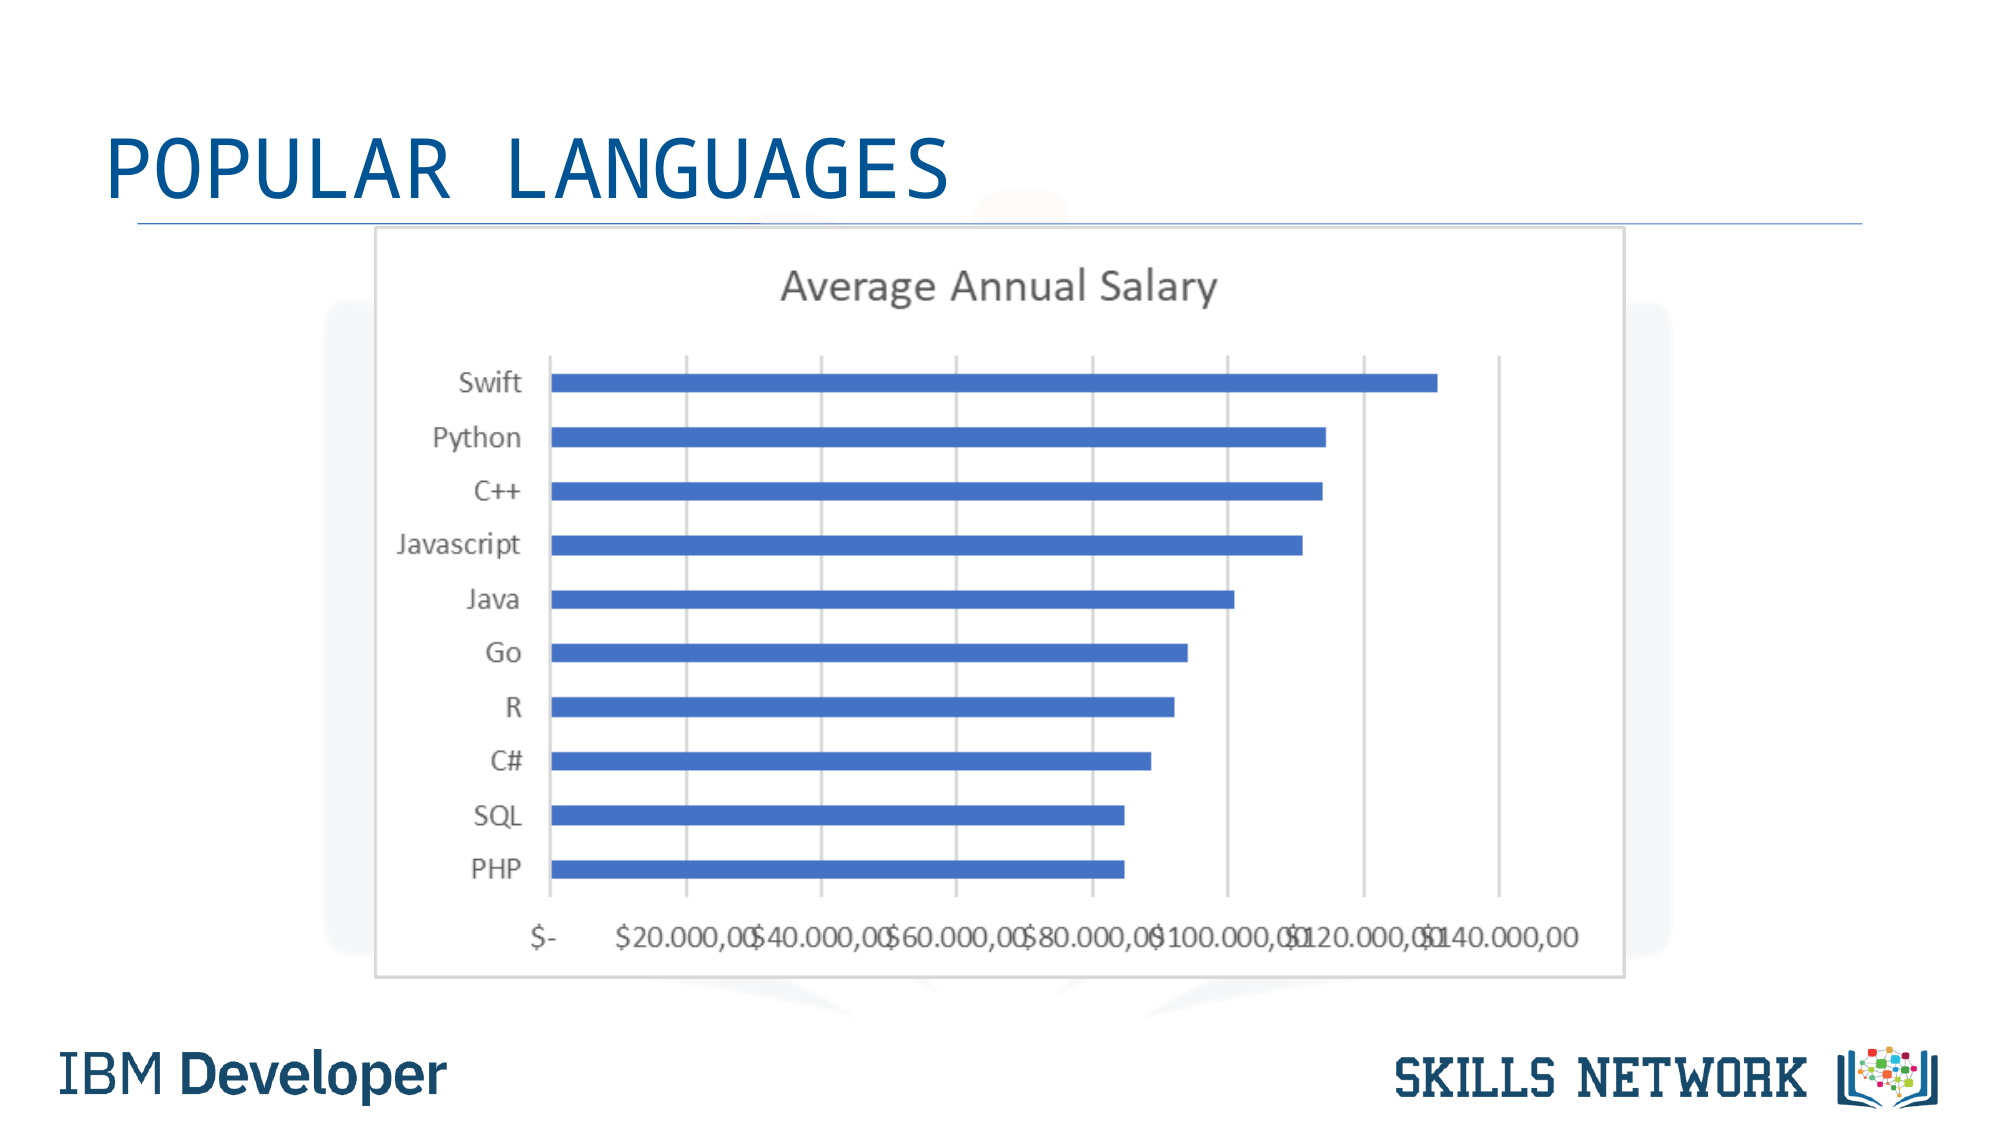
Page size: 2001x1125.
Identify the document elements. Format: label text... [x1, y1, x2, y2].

title POPULAR LANGUAGES [88, 62, 1061, 281]
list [374, 226, 1626, 979]
picture [55, 1045, 459, 1108]
picture [1390, 1045, 1945, 1111]
